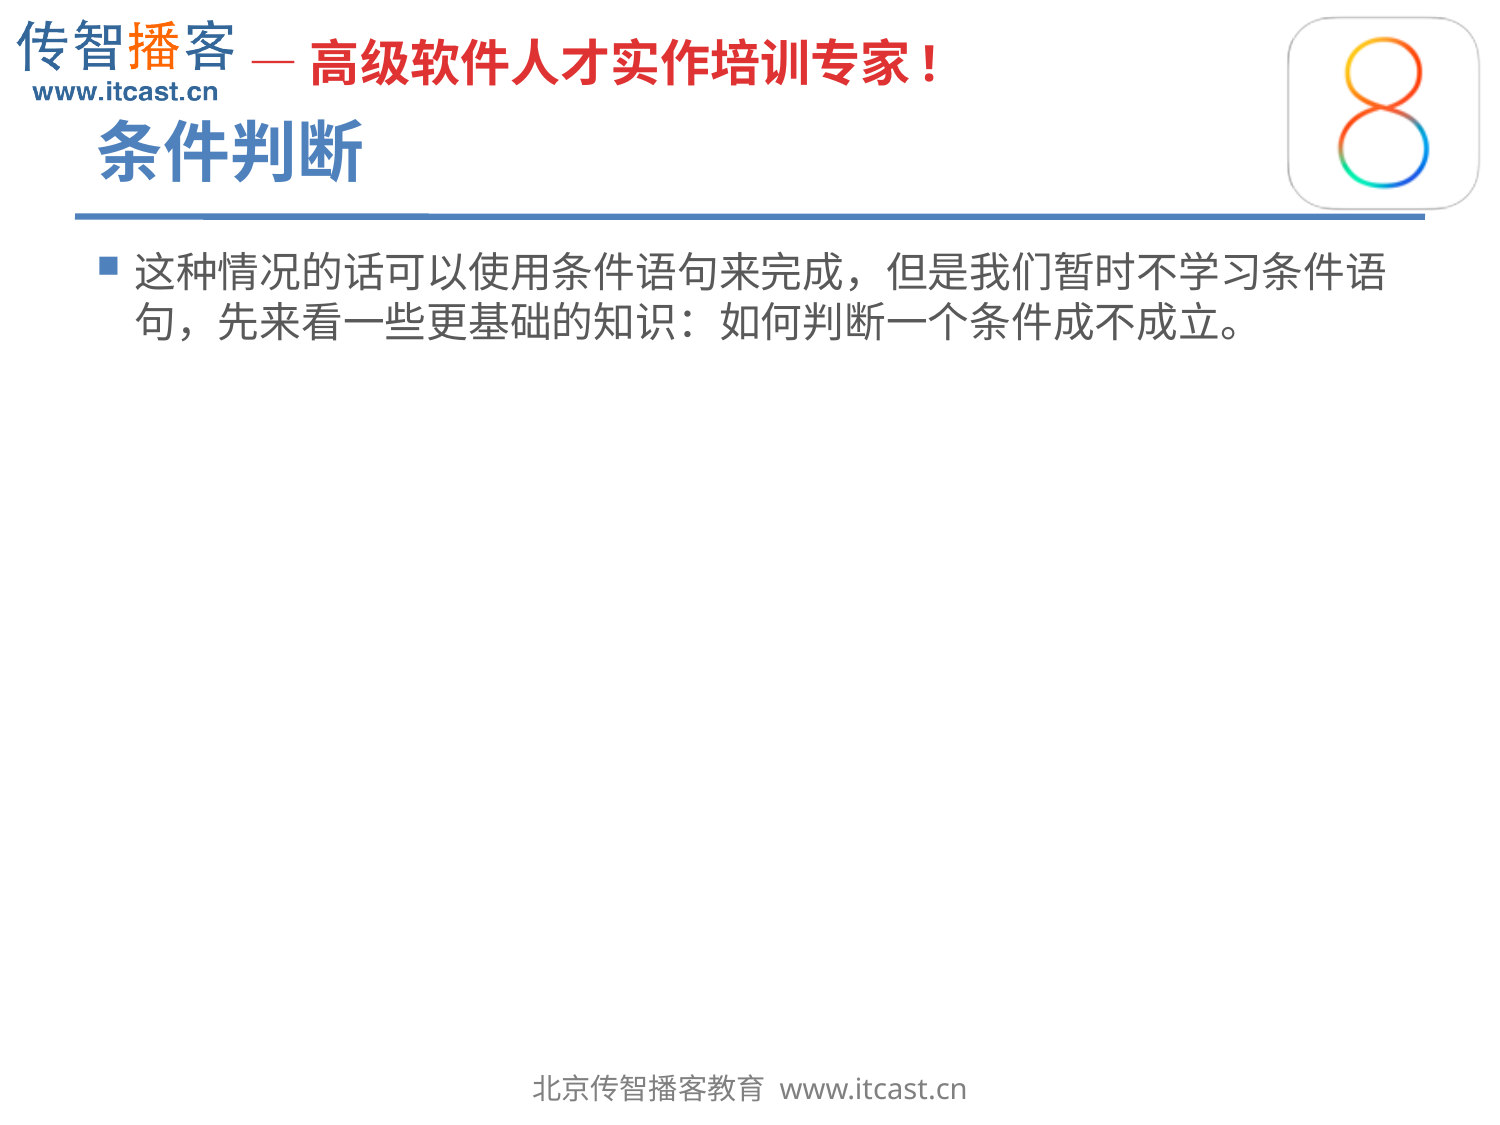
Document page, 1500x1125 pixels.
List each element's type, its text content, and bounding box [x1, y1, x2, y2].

list 这种情况的话可以使用条件语句来完成，但是我们暂时不学习条件语句，先来看一些更基础的知识：如何判断一个条件成不成立。 [81, 237, 1416, 1005]
picture [16, 19, 234, 101]
picture [1270, 0, 1497, 227]
title 条件判断 [81, 102, 1416, 237]
